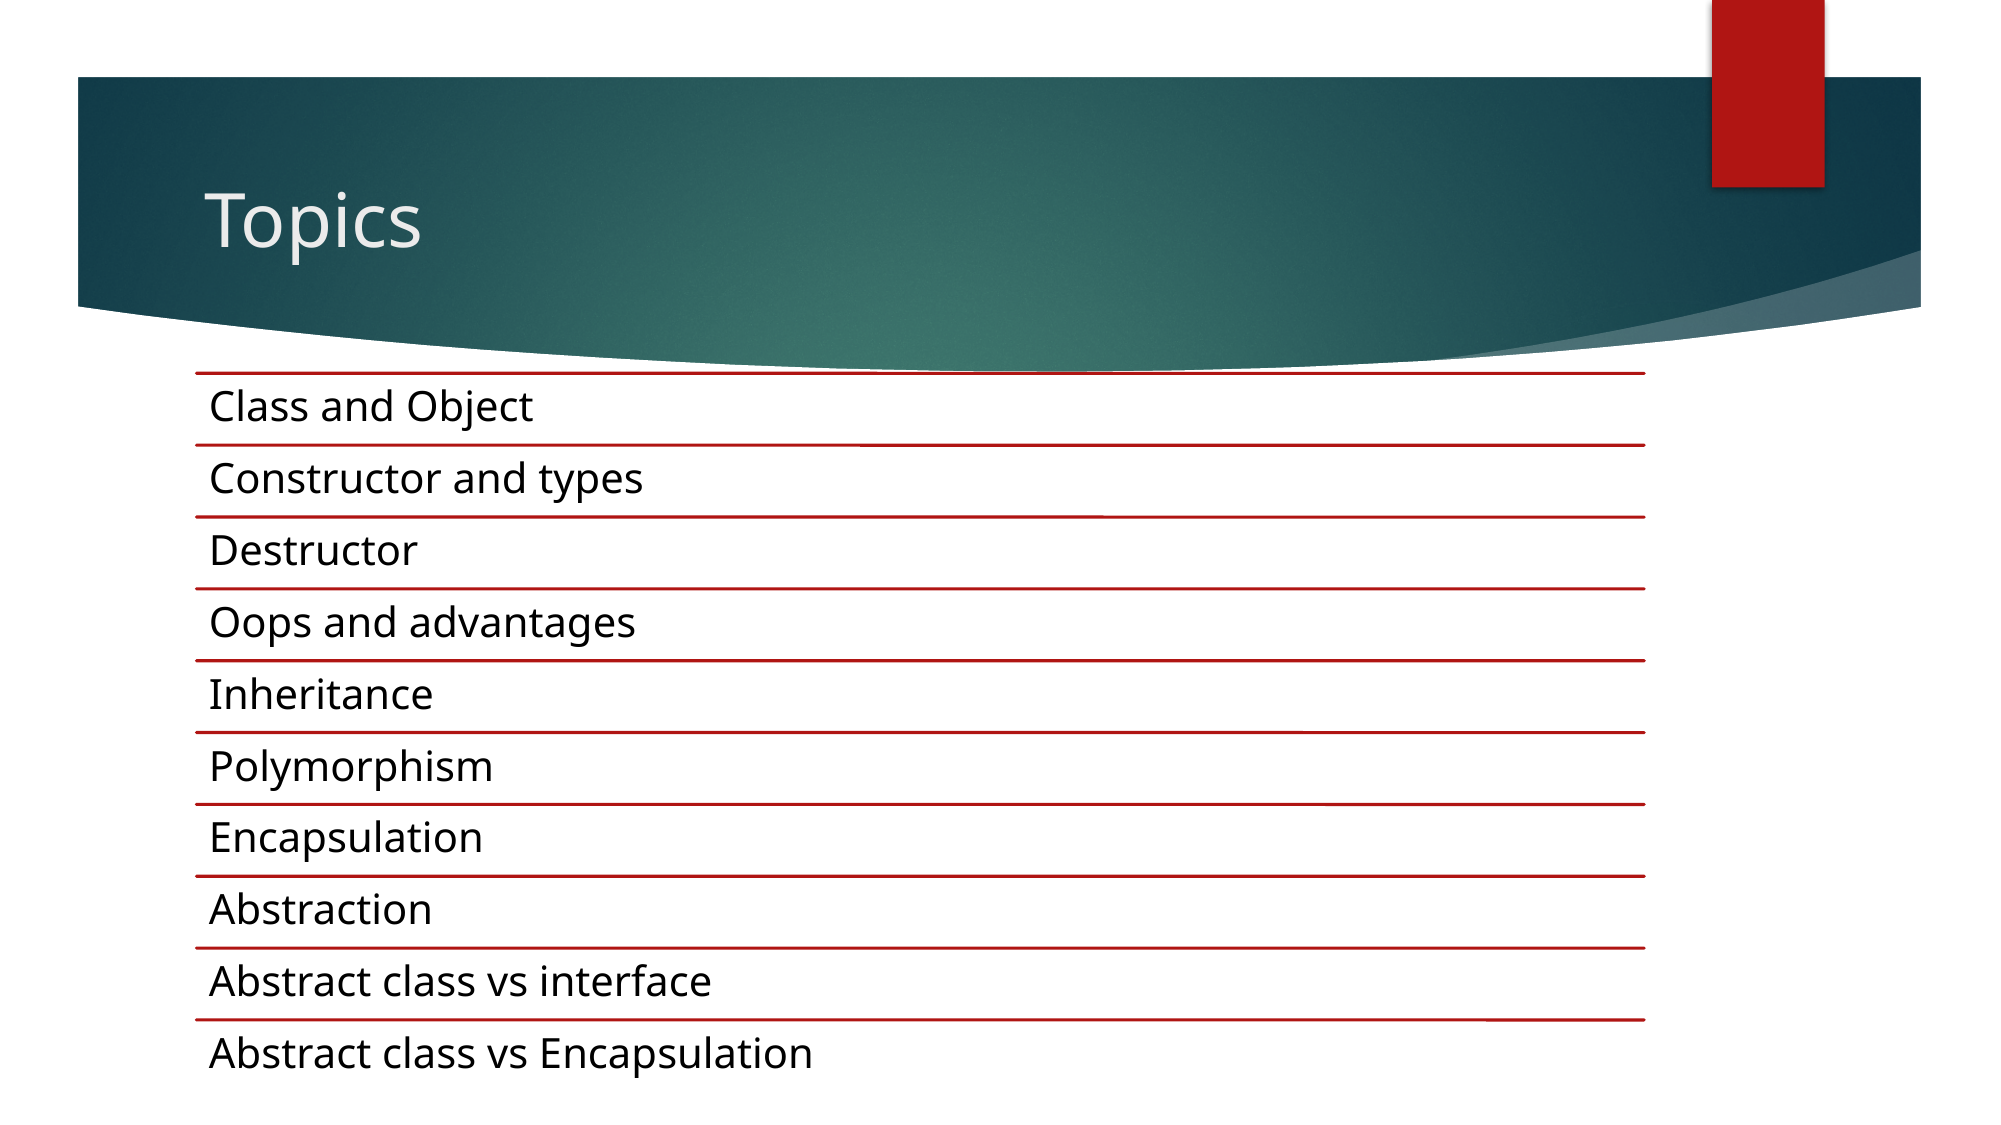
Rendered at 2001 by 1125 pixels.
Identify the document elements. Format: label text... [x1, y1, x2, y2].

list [196, 372, 1645, 1092]
title Topics [189, 159, 1638, 276]
